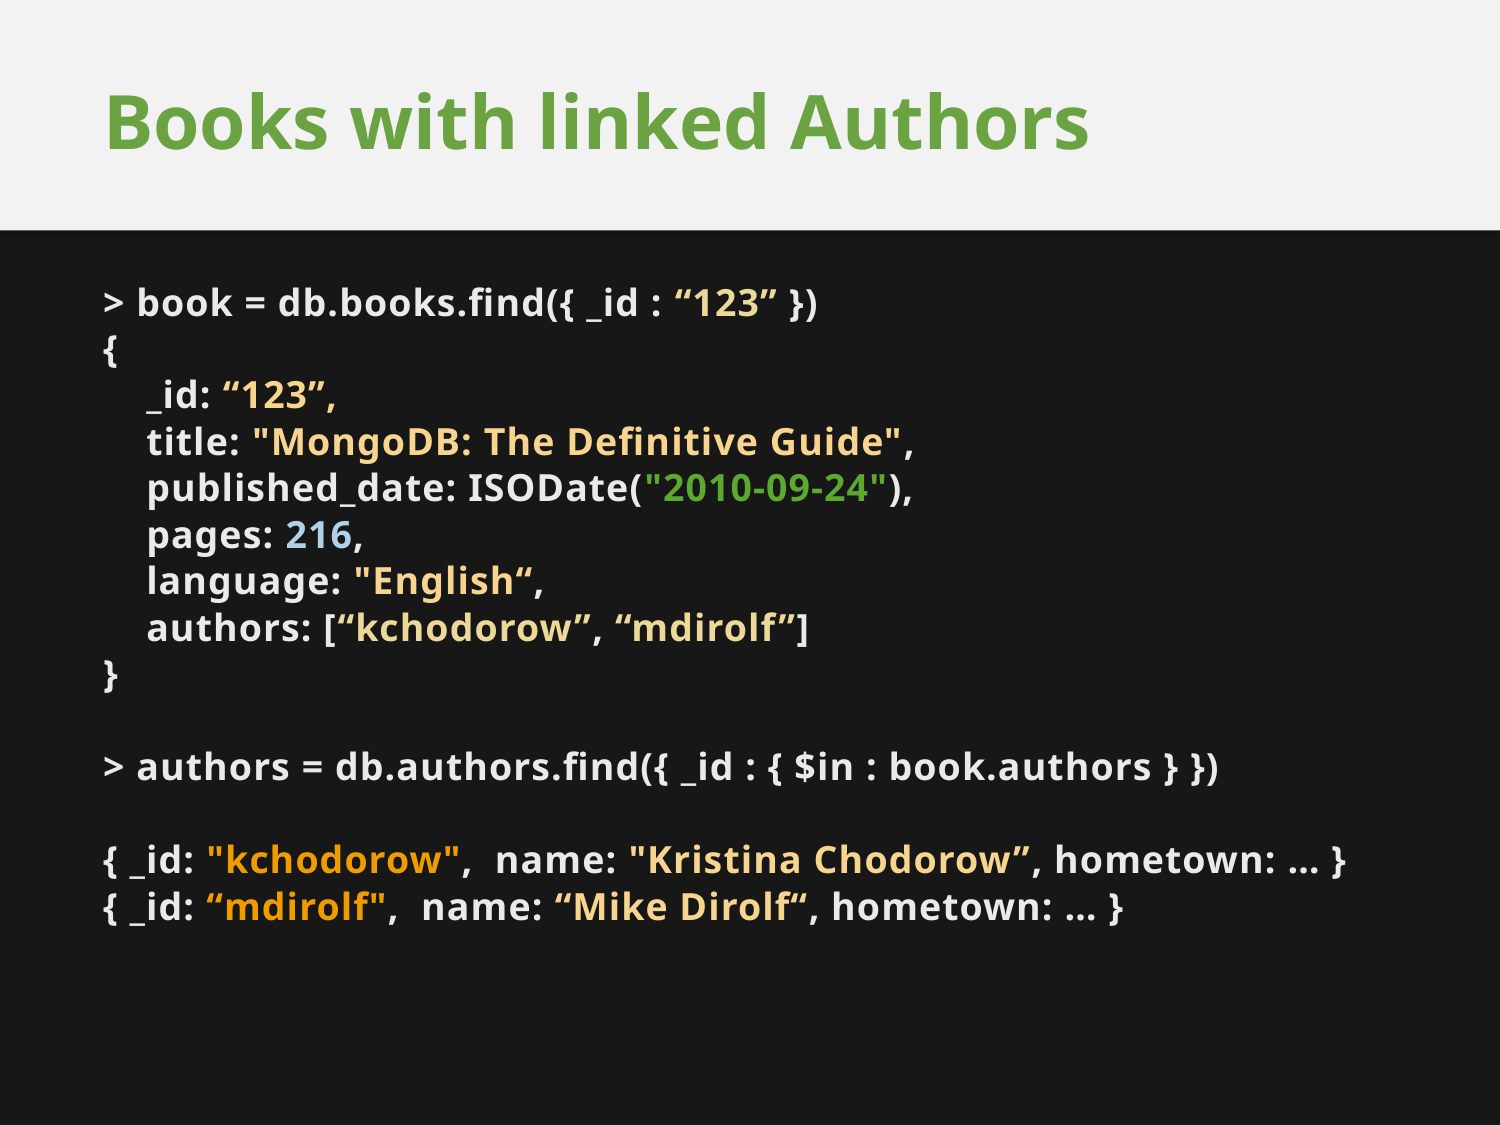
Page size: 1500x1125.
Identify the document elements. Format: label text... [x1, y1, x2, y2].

title Books with linked Authors [103, 55, 1399, 195]
list > book = db.books.find({ _id : “123” }) { _id: “123”, title: "MongoDB: The Definitive Guide", published_date: ISODate("2010-09-24"), pages: 216, language: "English“, authors: [“kchodorow”, “mdirolf”] } > authors = db.authors.find({ _id : { $in : book.authors } }) { _id: "kchodorow", name: "Kristina Chodorow”, hometown: … } { _id: “mdirolf", name: “Mike Dirolf“, hometown: … } [103, 271, 1397, 1002]
